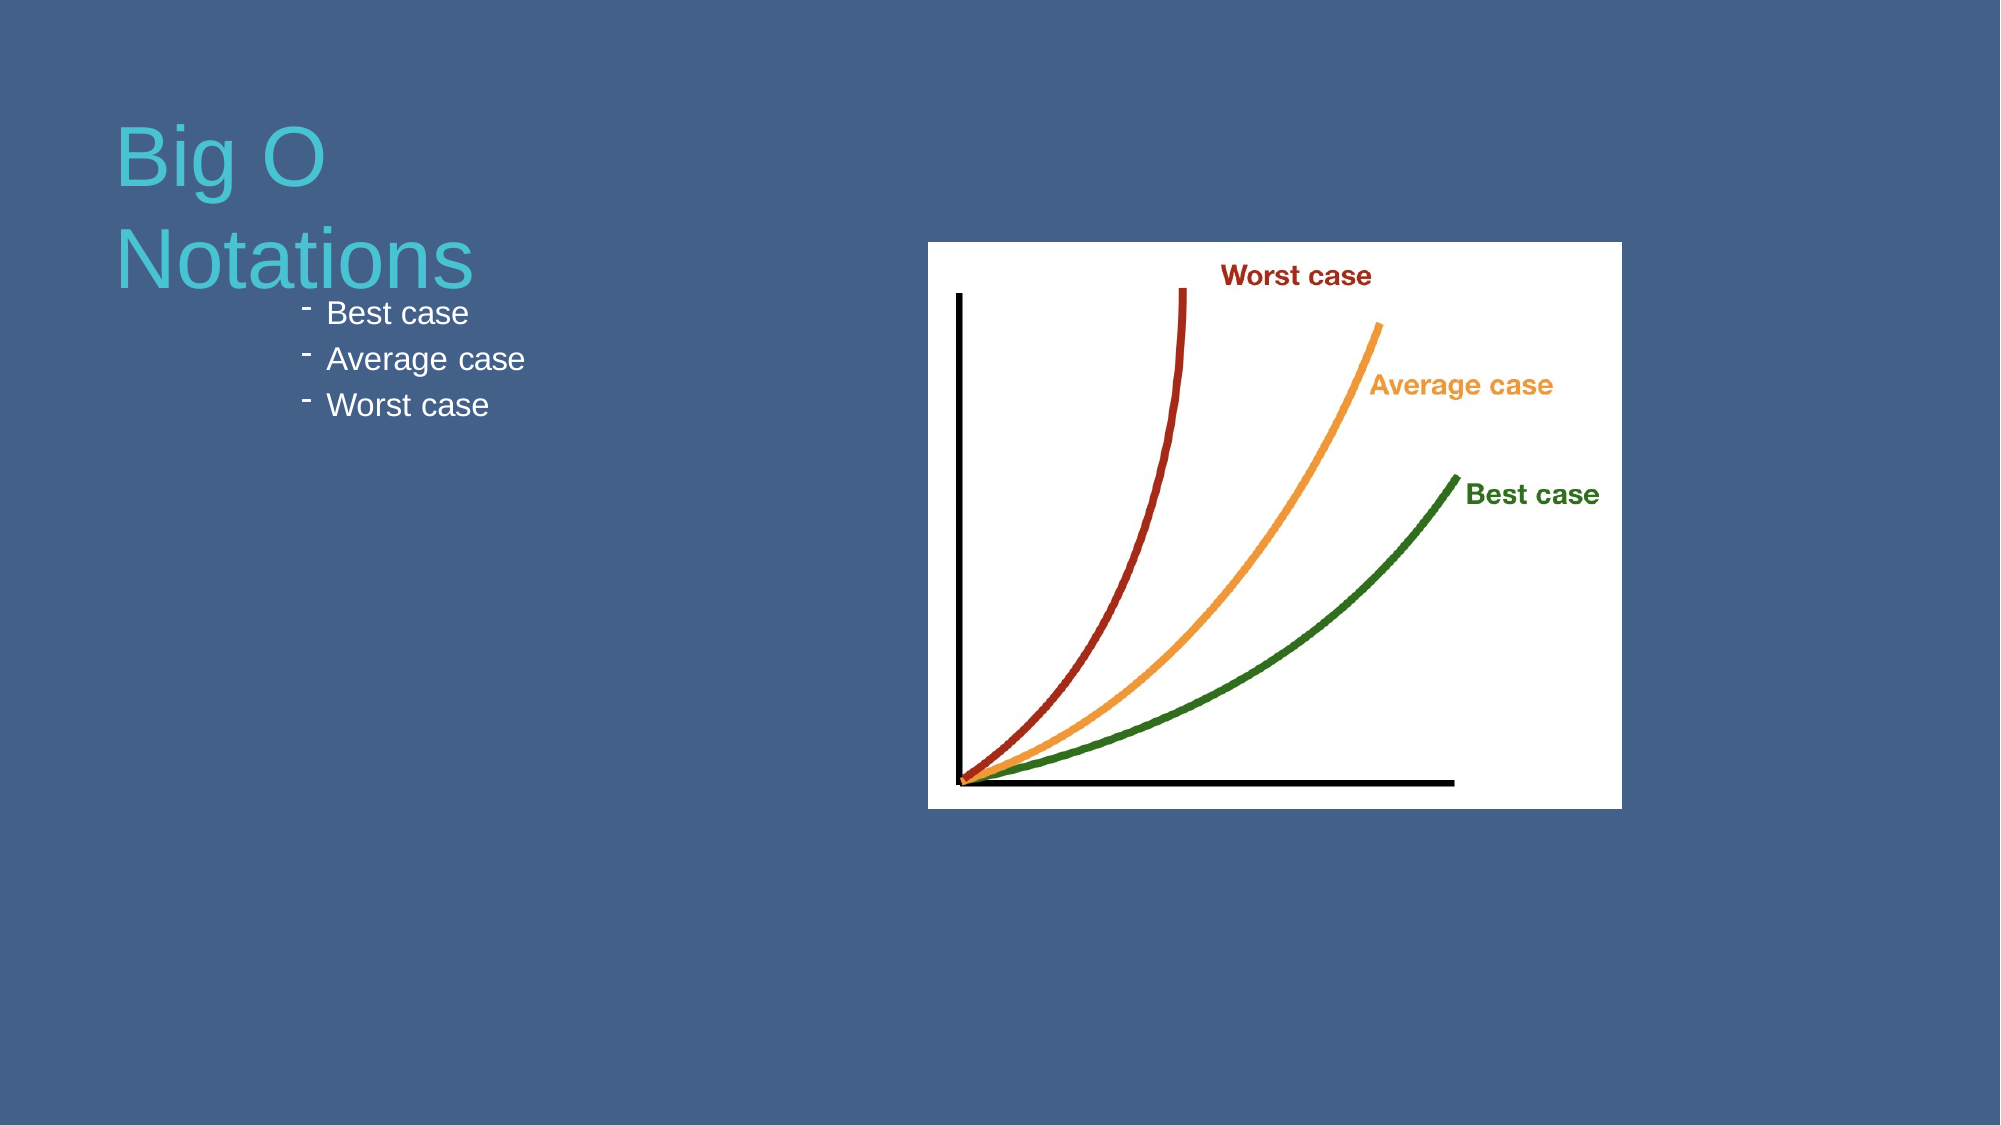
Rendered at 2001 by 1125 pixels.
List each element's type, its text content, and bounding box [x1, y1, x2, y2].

text_box Best case Average case Worst case [300, 284, 528, 423]
title Big O Notations [113, 99, 710, 306]
picture [928, 241, 1622, 809]
